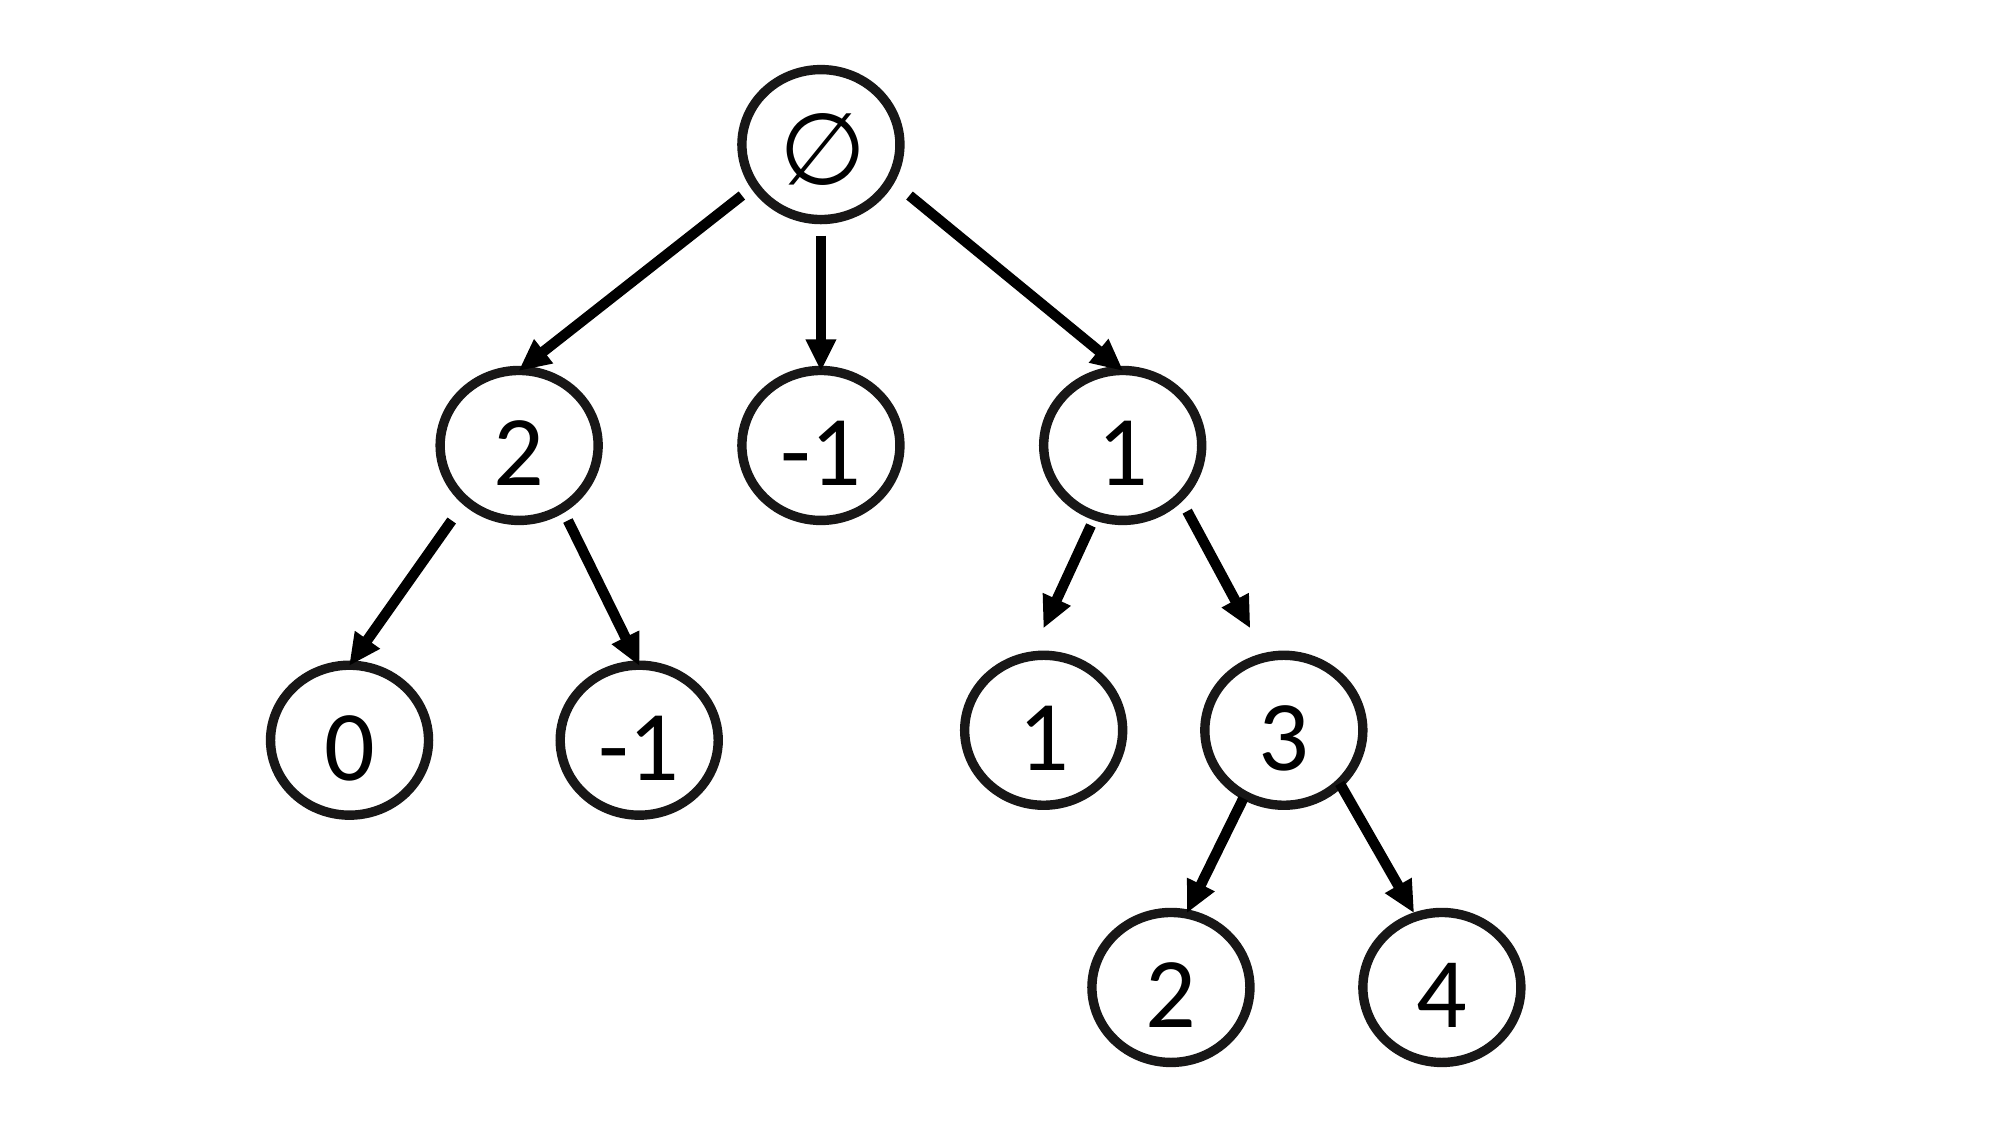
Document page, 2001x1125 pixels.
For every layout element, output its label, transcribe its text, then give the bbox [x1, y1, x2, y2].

text_box 1 [1042, 369, 1203, 522]
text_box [1043, 525, 1091, 628]
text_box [1187, 798, 1244, 913]
text_box -1 [740, 369, 901, 522]
text_box 2 [439, 369, 600, 522]
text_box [519, 195, 742, 371]
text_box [567, 520, 640, 666]
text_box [1187, 511, 1250, 628]
text_box 3 [1203, 654, 1364, 807]
text_box 2 [1090, 911, 1251, 1064]
text_box ∅ [740, 68, 901, 221]
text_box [909, 195, 1123, 371]
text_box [349, 520, 452, 666]
text_box -1 [559, 664, 720, 817]
text_box 0 [269, 664, 430, 817]
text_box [1339, 783, 1414, 913]
text_box 1 [963, 654, 1124, 807]
text_box 4 [1361, 911, 1522, 1064]
